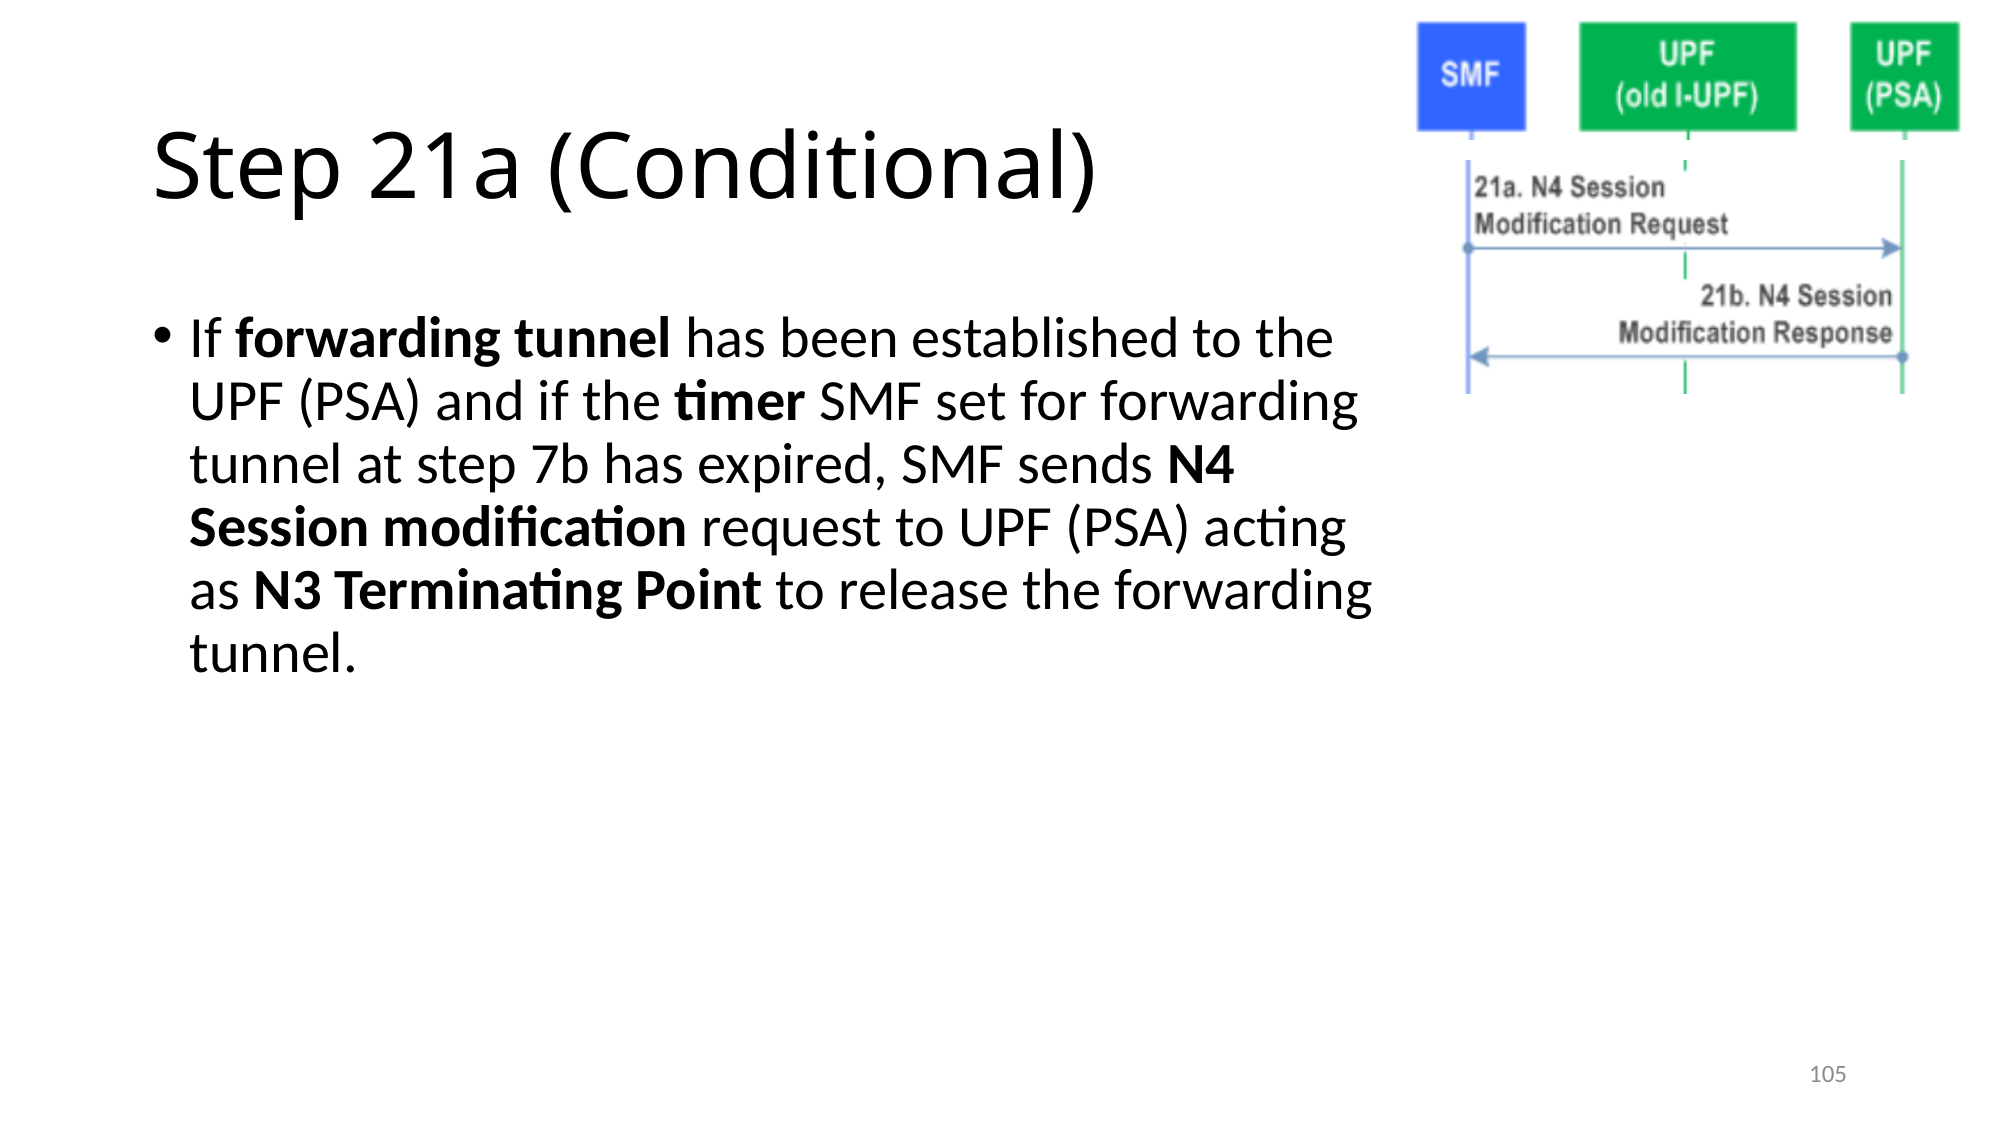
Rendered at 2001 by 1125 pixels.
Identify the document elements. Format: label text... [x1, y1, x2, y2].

picture [1412, 0, 1974, 140]
list If forwarding tunnel has been established to the UPF (PSA) and if the timer SMF set for forwarding tunnel at step 7b has expired, SMF sends N4 Session modification request to UPF (PSA) acting as N3 Terminating Point to release the forwarding tunnel. [137, 299, 1413, 1014]
slide_number 105 [1412, 1042, 1863, 1103]
picture [1460, 160, 1926, 394]
title Step 21a (Conditional) [137, 59, 1863, 278]
